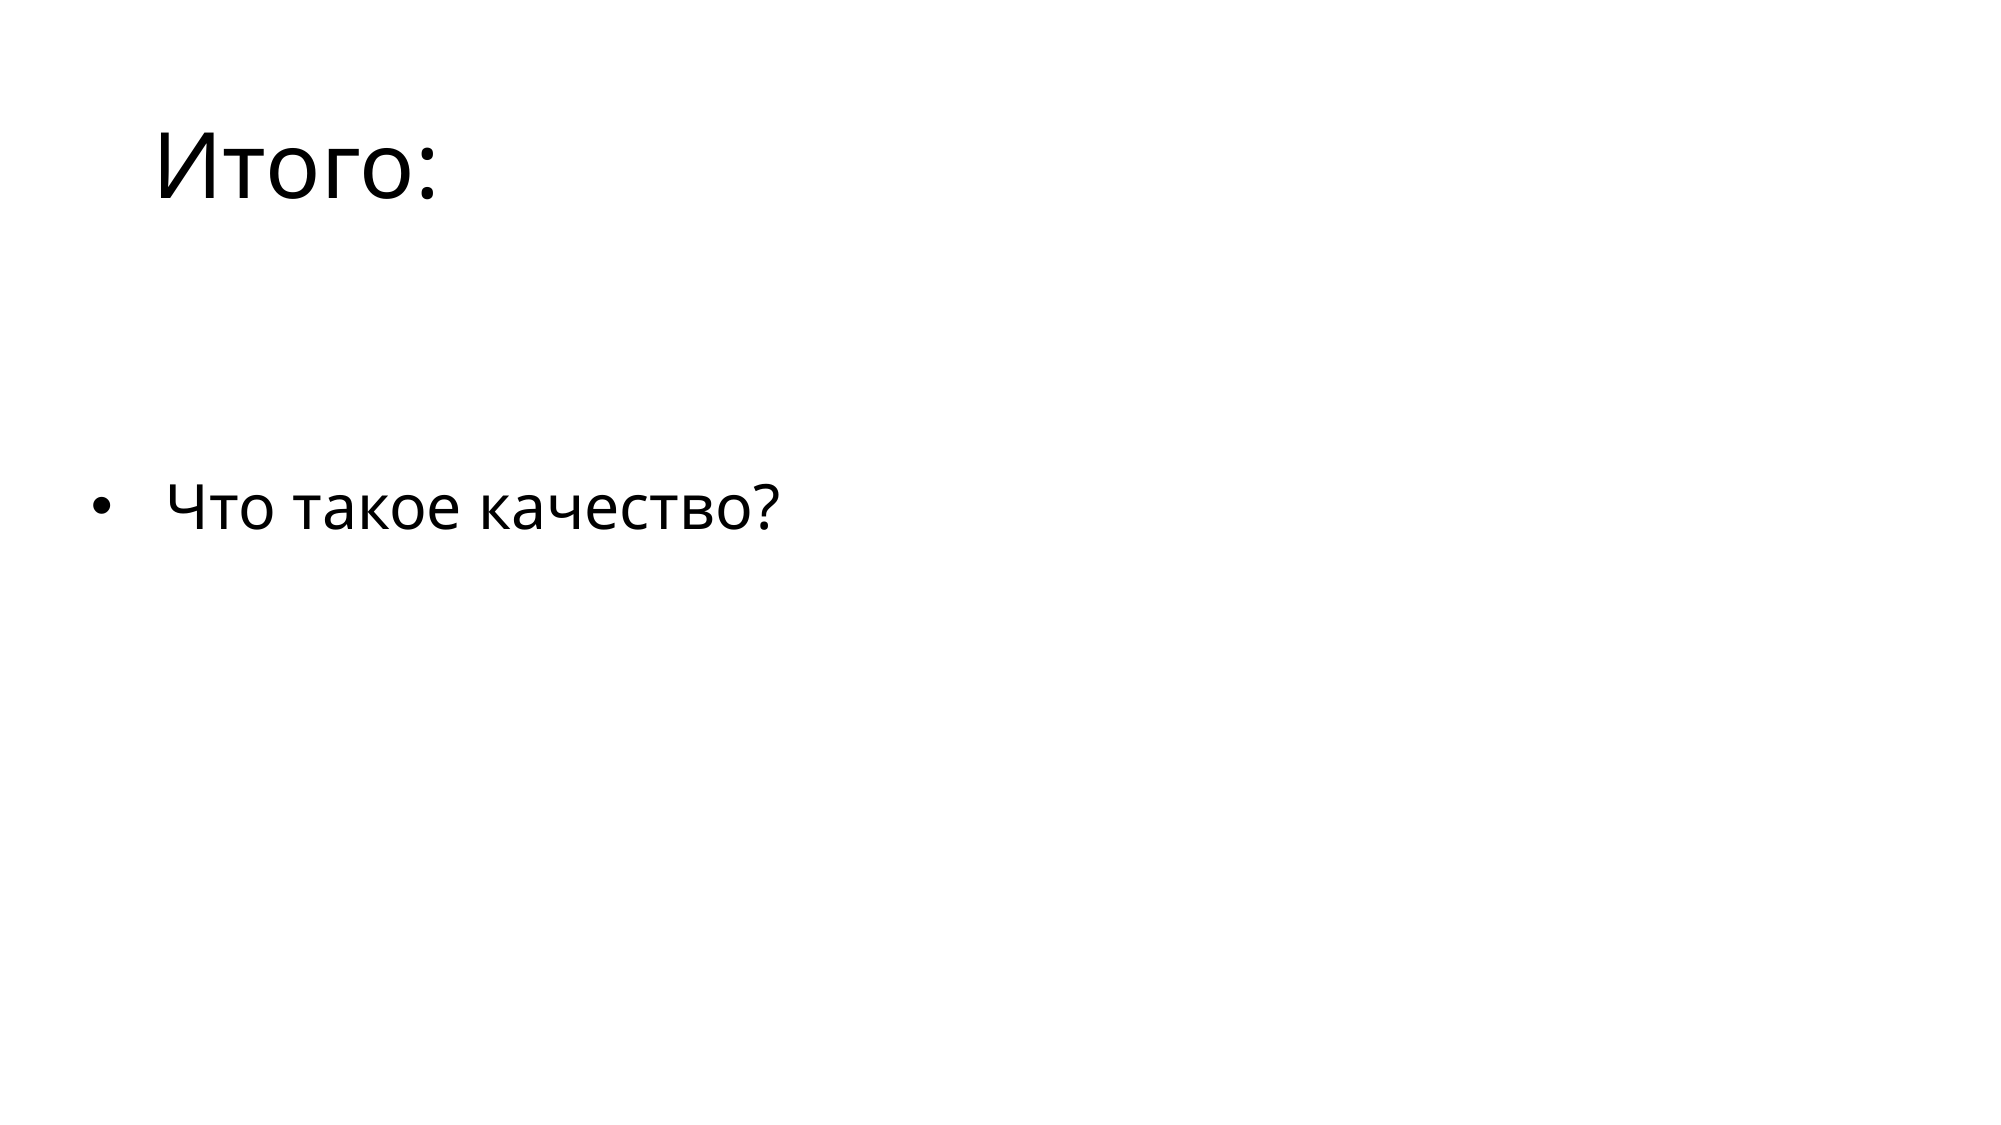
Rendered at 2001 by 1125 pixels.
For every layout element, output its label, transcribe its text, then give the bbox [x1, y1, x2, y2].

title Итого: [137, 59, 1863, 278]
text_box Что такое качество? [76, 459, 1962, 550]
